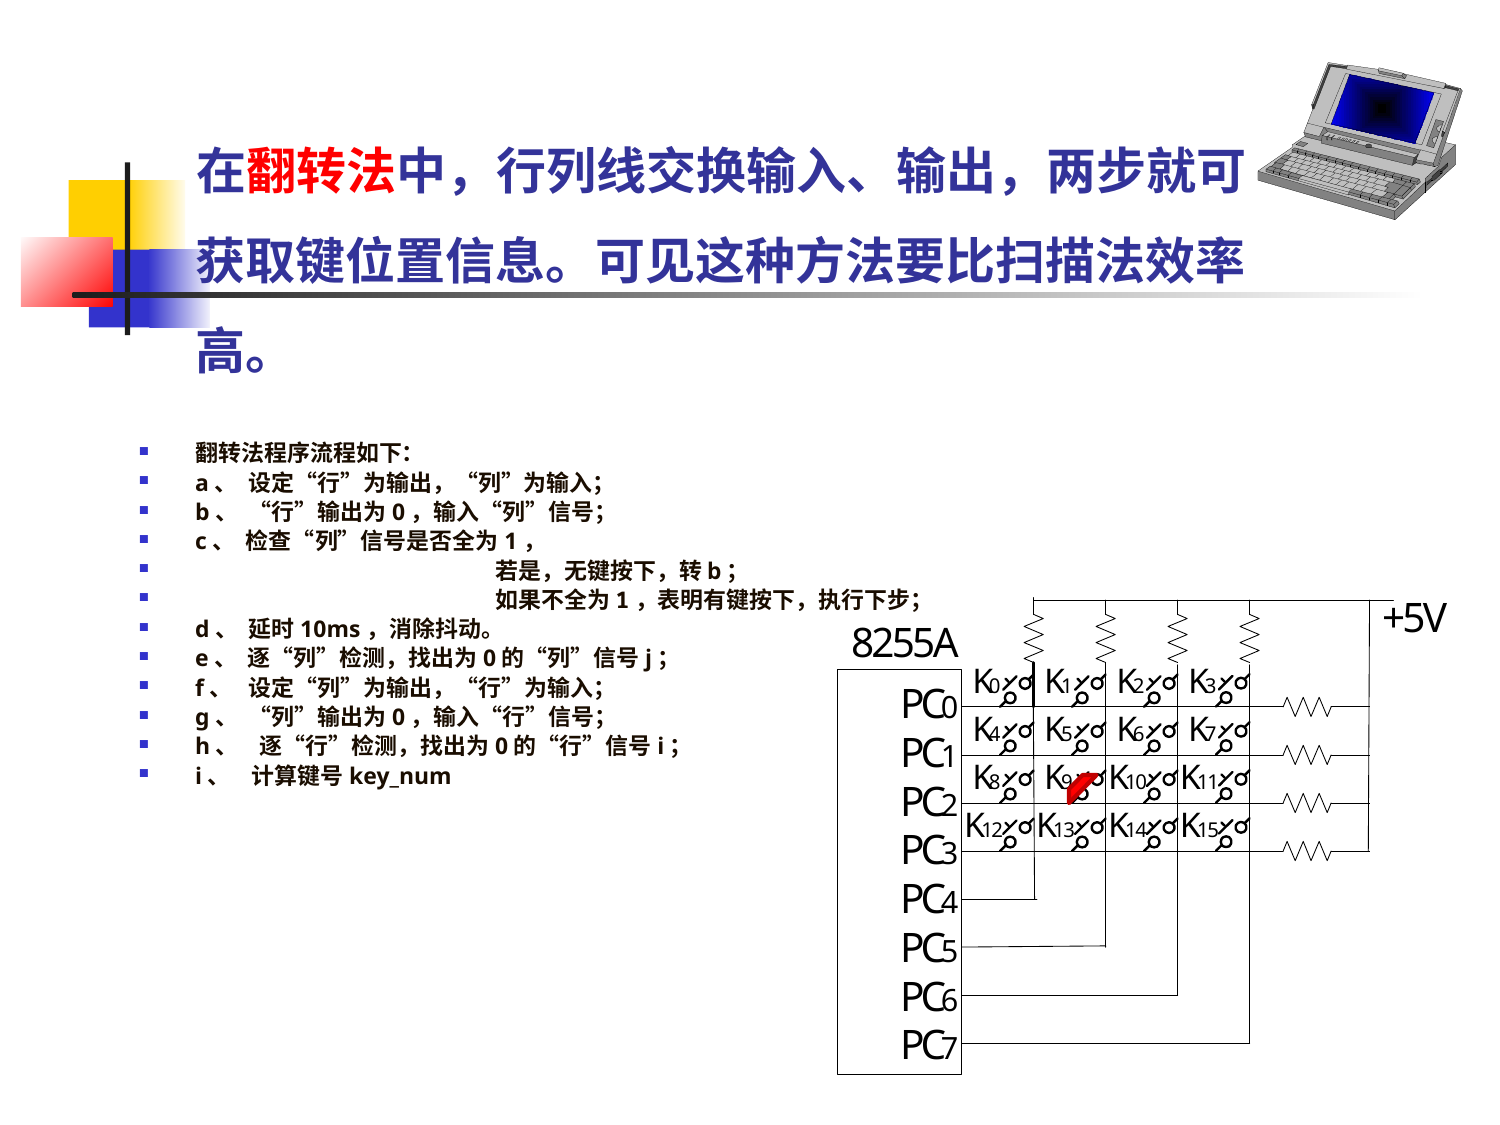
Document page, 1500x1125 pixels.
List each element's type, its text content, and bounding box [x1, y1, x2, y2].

list 在翻转法中，行列线交换输入、输出，两步就可获取键位置信息。可见这种方法要比扫描法效率高。 翻转法程序流程如下： a、 设定“行”为输出，“列”为输入； b、 “行”输出为0，输入“列”信号； c、 检查“列”信号是否全为1， 若是，无键按下，转b； 如果不全为1，表明有键按下，执行下步； d、 延时10ms，消除抖动。 e、 逐“列”检测，找出为0的“列”信号j； f、 设定“列”为输出，“行”为输入； g、 “列”输出为0，输入“行”信号； h、 逐“行”检测，找出为0的“行”信号i； i、 计算键号key_num [123, 101, 1294, 1071]
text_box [832, 585, 1448, 1080]
